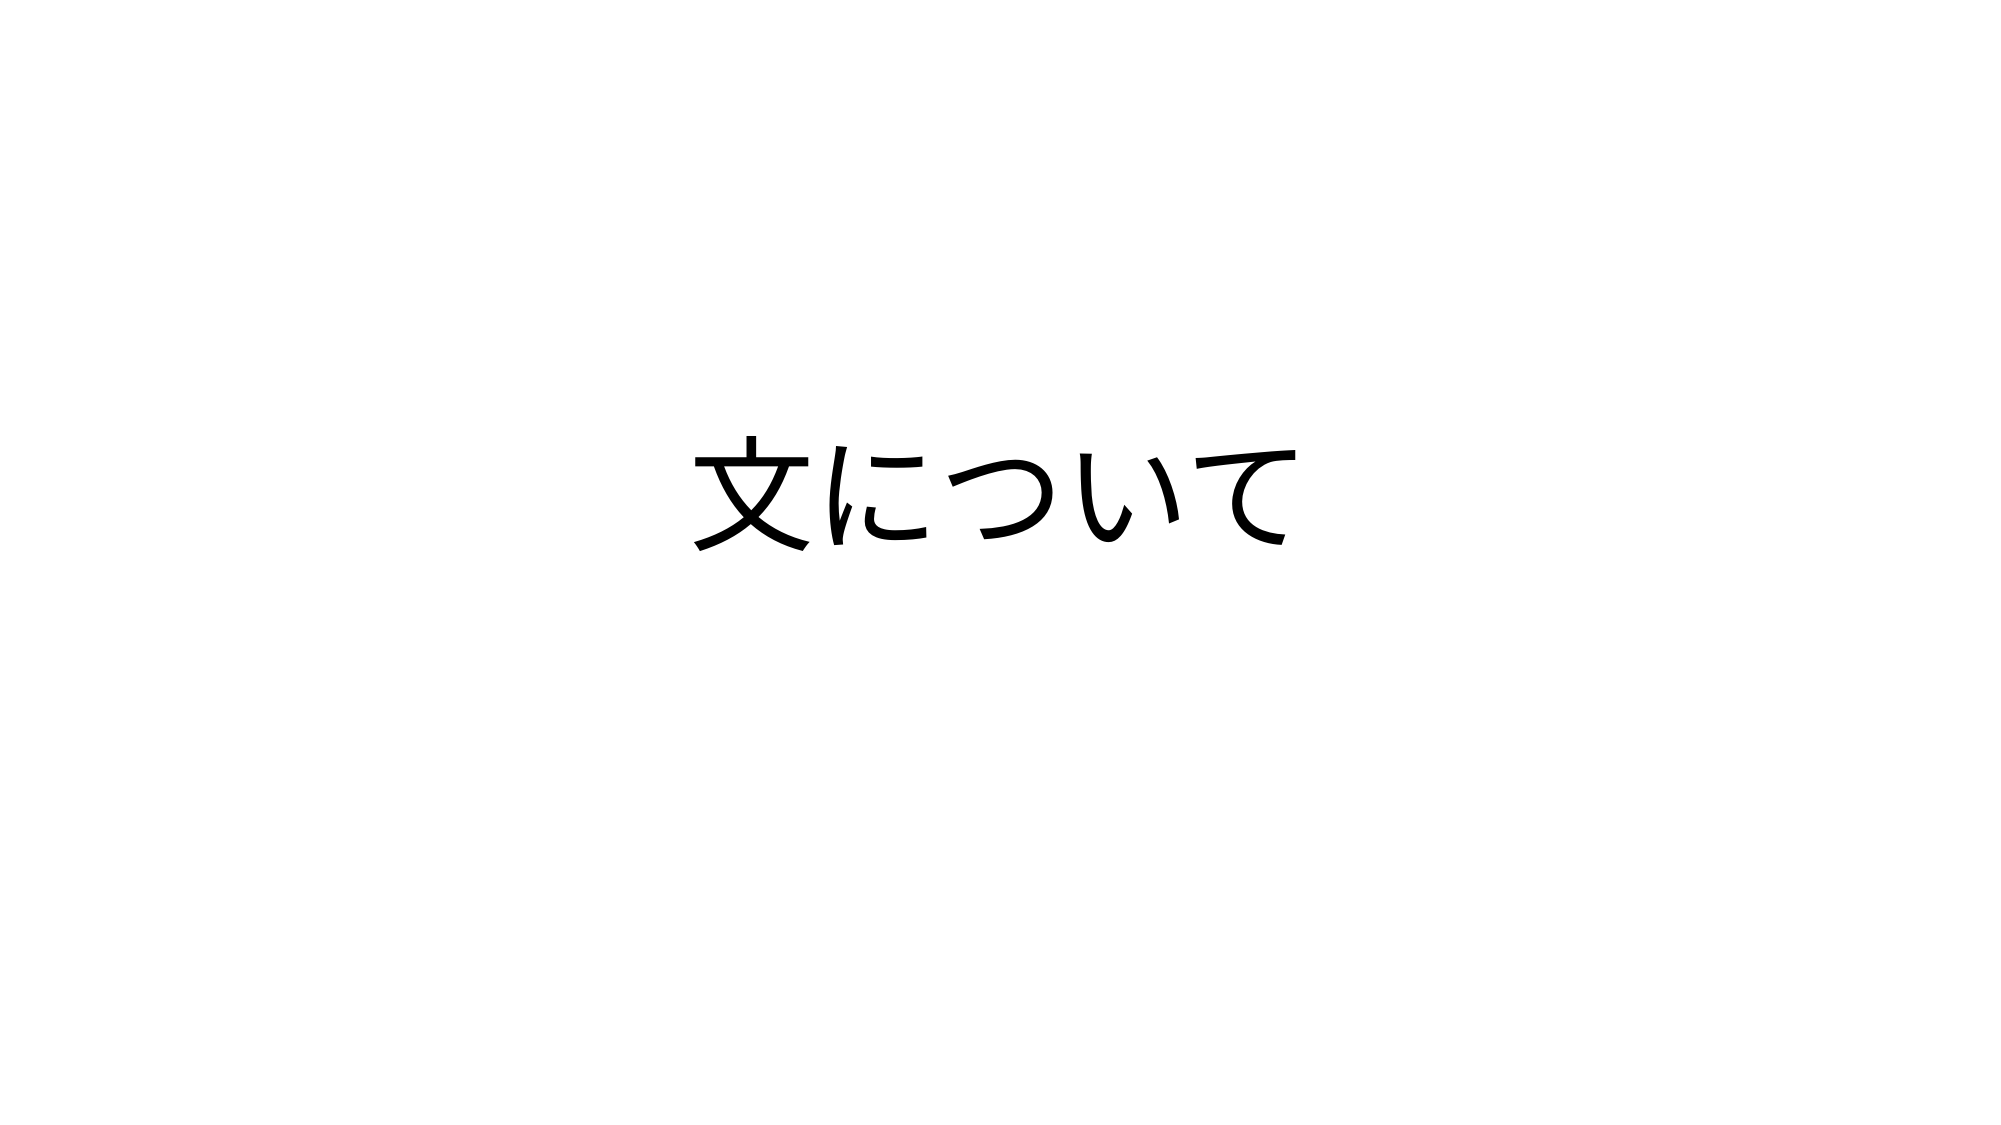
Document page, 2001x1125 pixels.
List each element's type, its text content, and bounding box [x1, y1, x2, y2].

title 文について [249, 184, 1750, 576]
